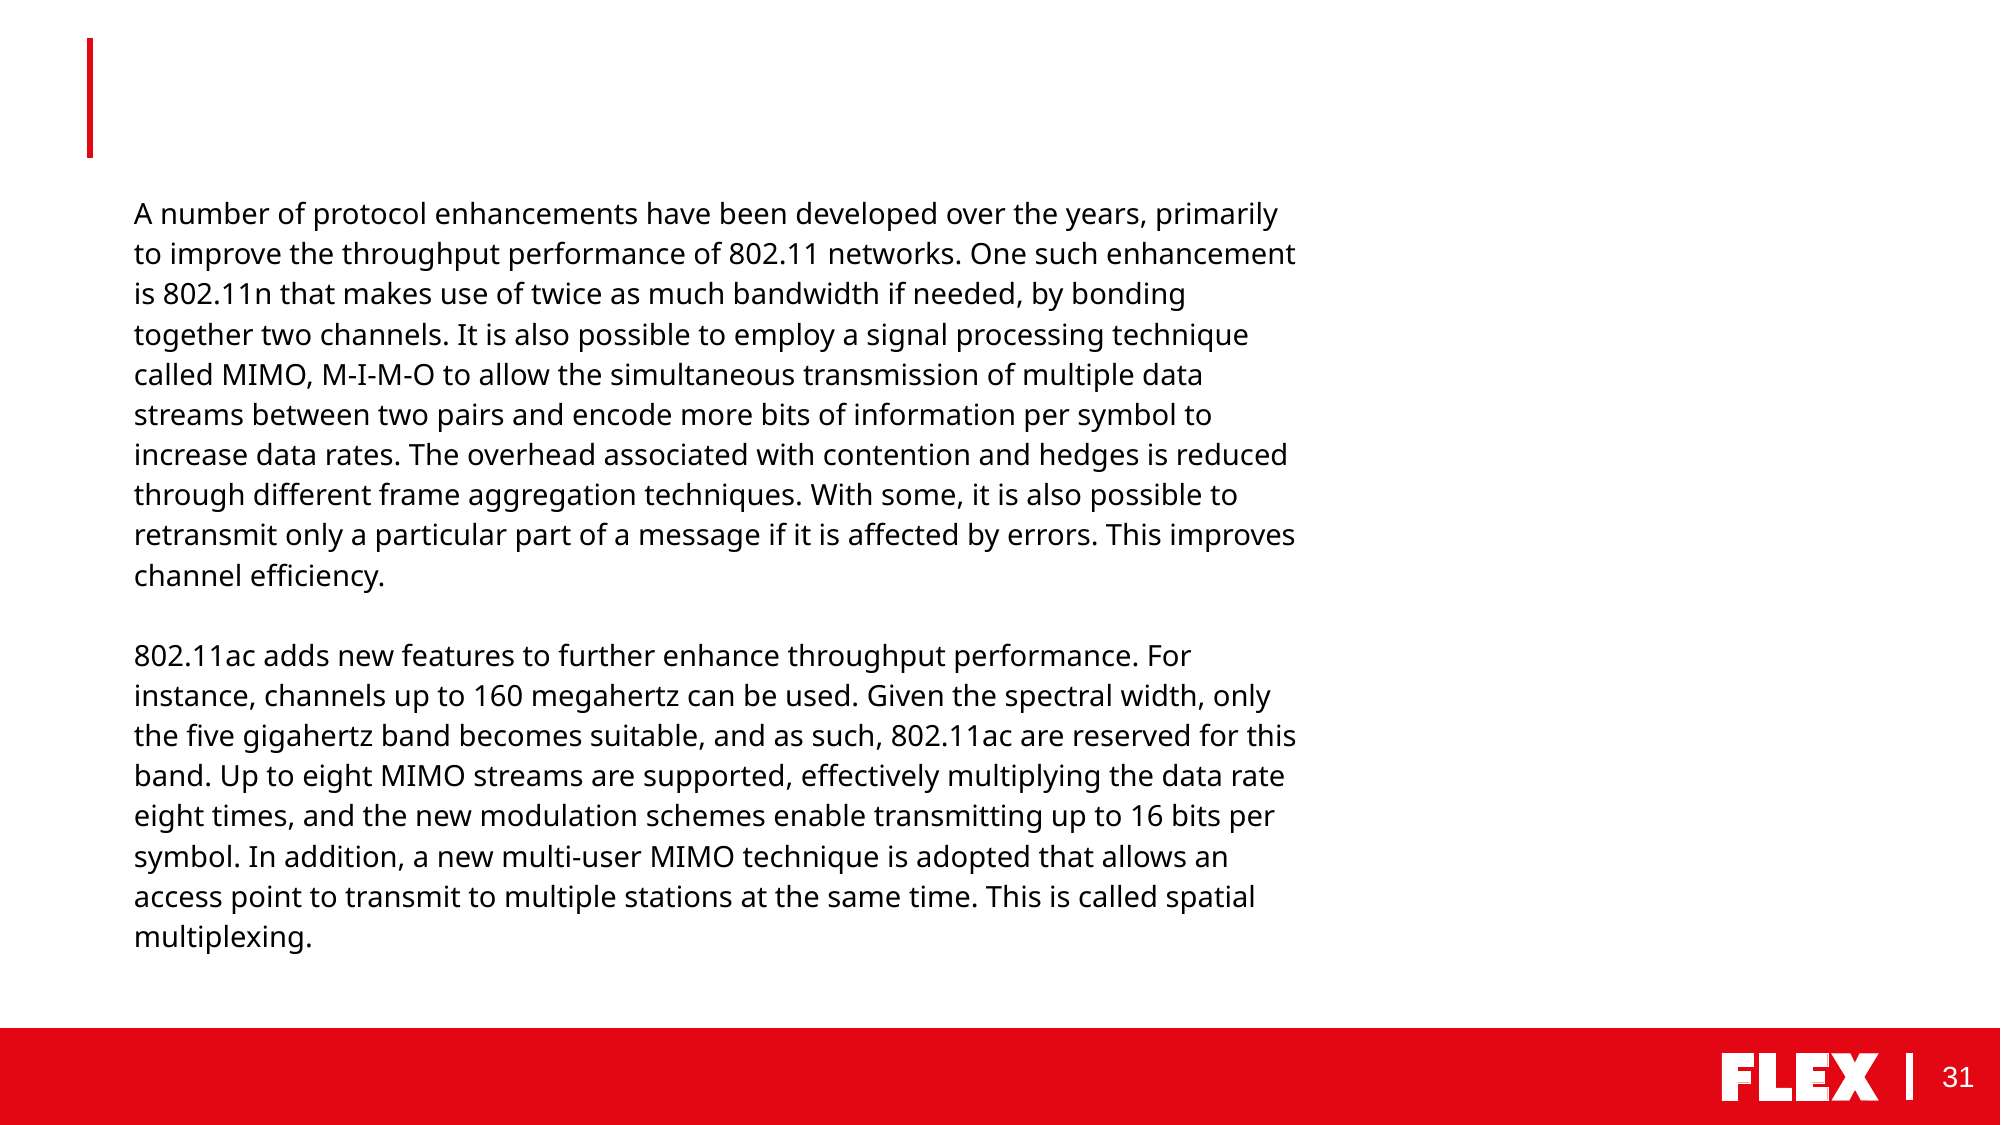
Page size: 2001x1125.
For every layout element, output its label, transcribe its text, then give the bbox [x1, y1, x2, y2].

text_box A number of protocol enhancements have been developed over the years, primarily to improve the throughput performance of 802.11 networks. One such enhancement is 802.11n that makes use of twice as much bandwidth if needed, by bonding together two channels. It is also possible to employ a signal processing technique called MIMO, M-I-M-O to allow the simultaneous transmission of multiple data streams between two pairs and encode more bits of information per symbol to increase data rates. The overhead associated with contention and hedges is reduced through different frame aggregation techniques. With some, it is also possible to retransmit only a particular part of a message if it is affected by errors. This improves channel efficiency. 802.11ac adds new features to further enhance throughput performance. For instance, channels up to 160 megahertz can be used. Given the spectral width, only the five gigahertz band becomes suitable, and as such, 802.11ac are reserved for this band. Up to eight MIMO streams are supported, effectively multiplying the data rate eight times, and the new modulation schemes enable transmitting up to 16 bits per symbol. In addition, a new multi-user MIMO technique is adopted that allows an access point to transmit to multiple stations at the same time. This is called spatial multiplexing. [119, 182, 1319, 996]
